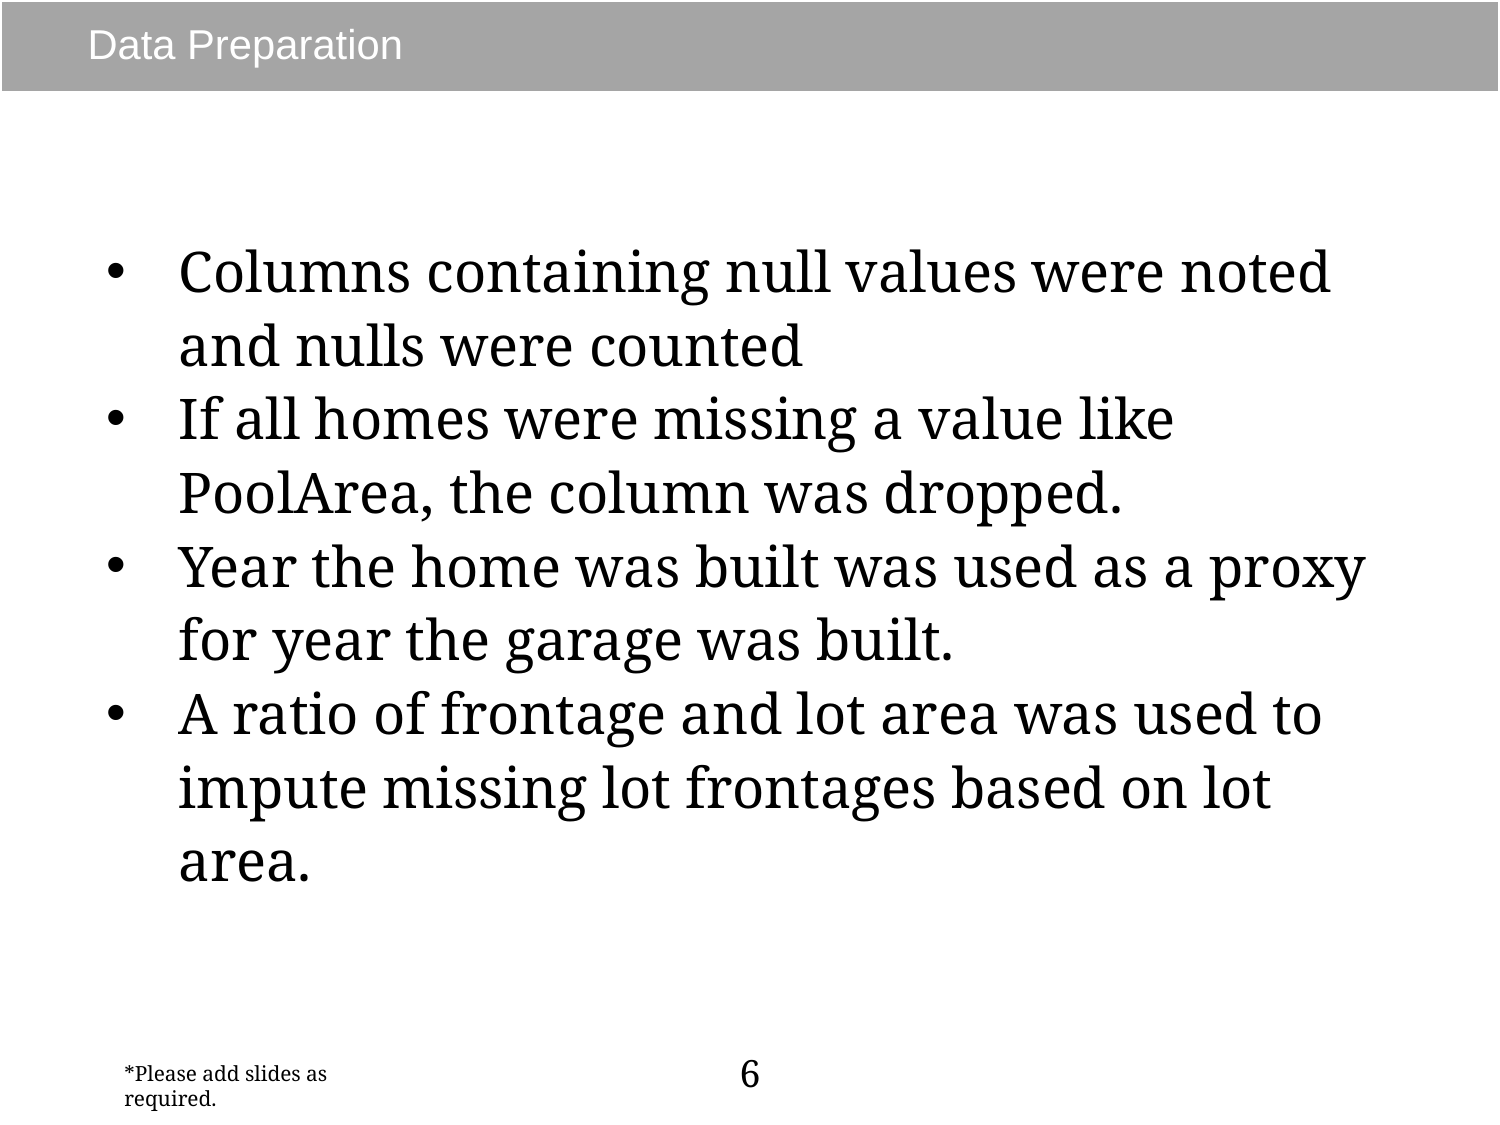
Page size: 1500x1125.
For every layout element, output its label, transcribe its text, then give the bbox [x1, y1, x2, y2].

slide_number 6 [731, 1042, 769, 1125]
text_box *Please add slides as required. [116, 1053, 413, 1118]
title Data Preparation [79, 2, 1231, 91]
list Columns containing null values were noted and nulls were counted If all homes were missing a value like PoolArea, the column was dropped. Year the home was built was used as a proxy for year the garage was built. A ratio of frontage and lot area was used to impute missing lot frontages based on lot area. [99, 222, 1401, 903]
